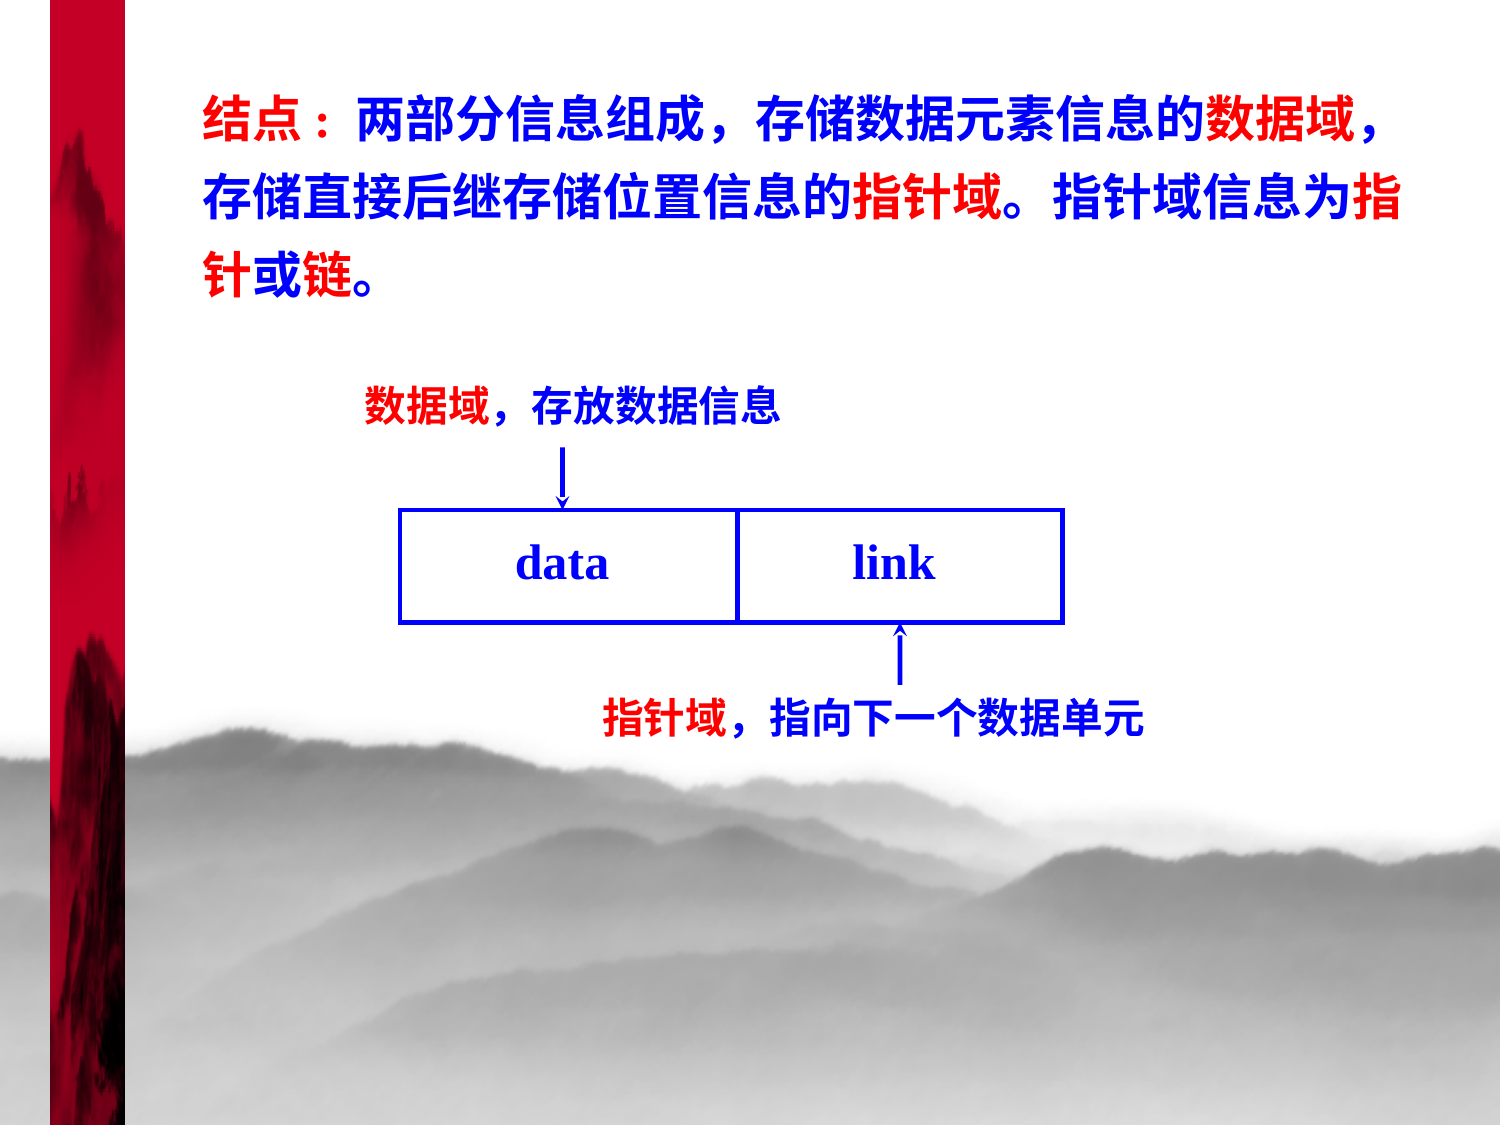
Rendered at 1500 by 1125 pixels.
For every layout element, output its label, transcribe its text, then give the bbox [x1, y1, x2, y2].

picture [0, 0, 1500, 1125]
text_box 结点: 两部分信息组成，存储数据元素信息的数据域，存储直接后继存储位置信息的指针域。指针域信息为指针或链。 [187, 62, 1450, 311]
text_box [349, 372, 1201, 751]
